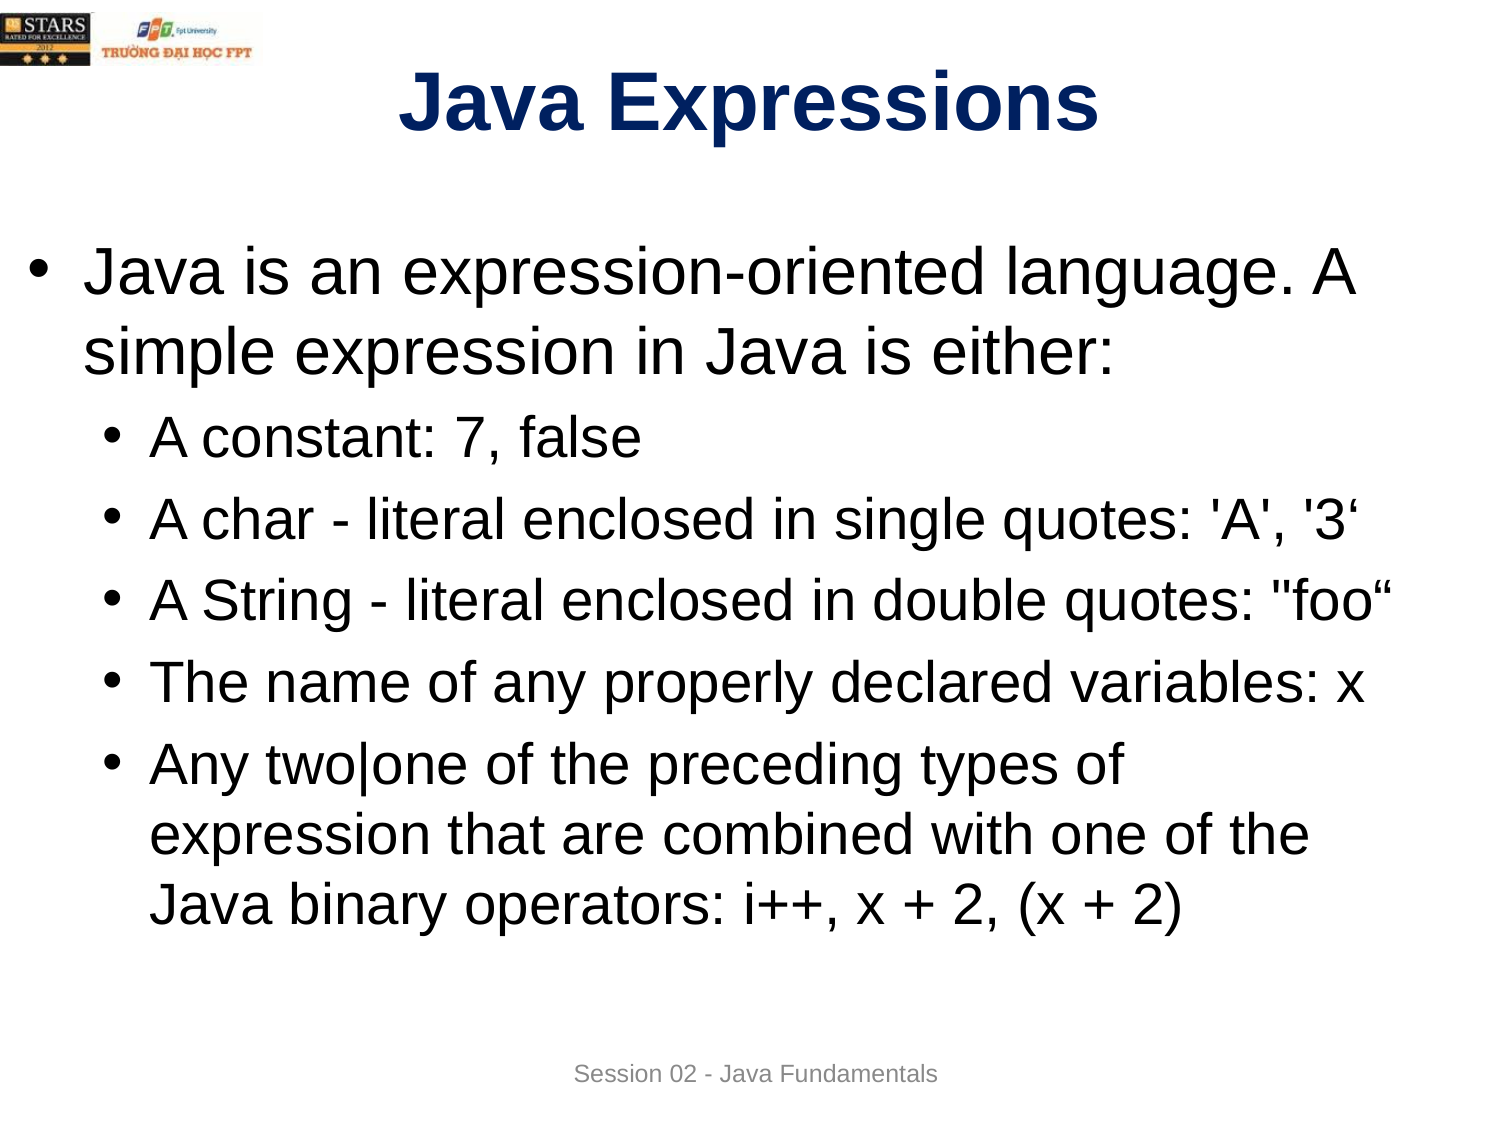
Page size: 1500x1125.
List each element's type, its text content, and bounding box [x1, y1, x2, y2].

picture [0, 12, 263, 66]
footer Session 02 - Java Fundamentals [437, 1042, 1075, 1103]
title Java Expressions [75, 45, 1425, 150]
list Java is an expression-oriented language. A simple expression in Java is either: A constant: 7, false A char - literal enclosed in single quotes: 'A', '3‘ A String - literal enclosed in double quotes: "foo“ The name of any properly declared variables: x Any two|one of the preceding types of expression that are combined with one of the Java binary operators: i++, x + 2, (x + 2) [12, 220, 1438, 1038]
